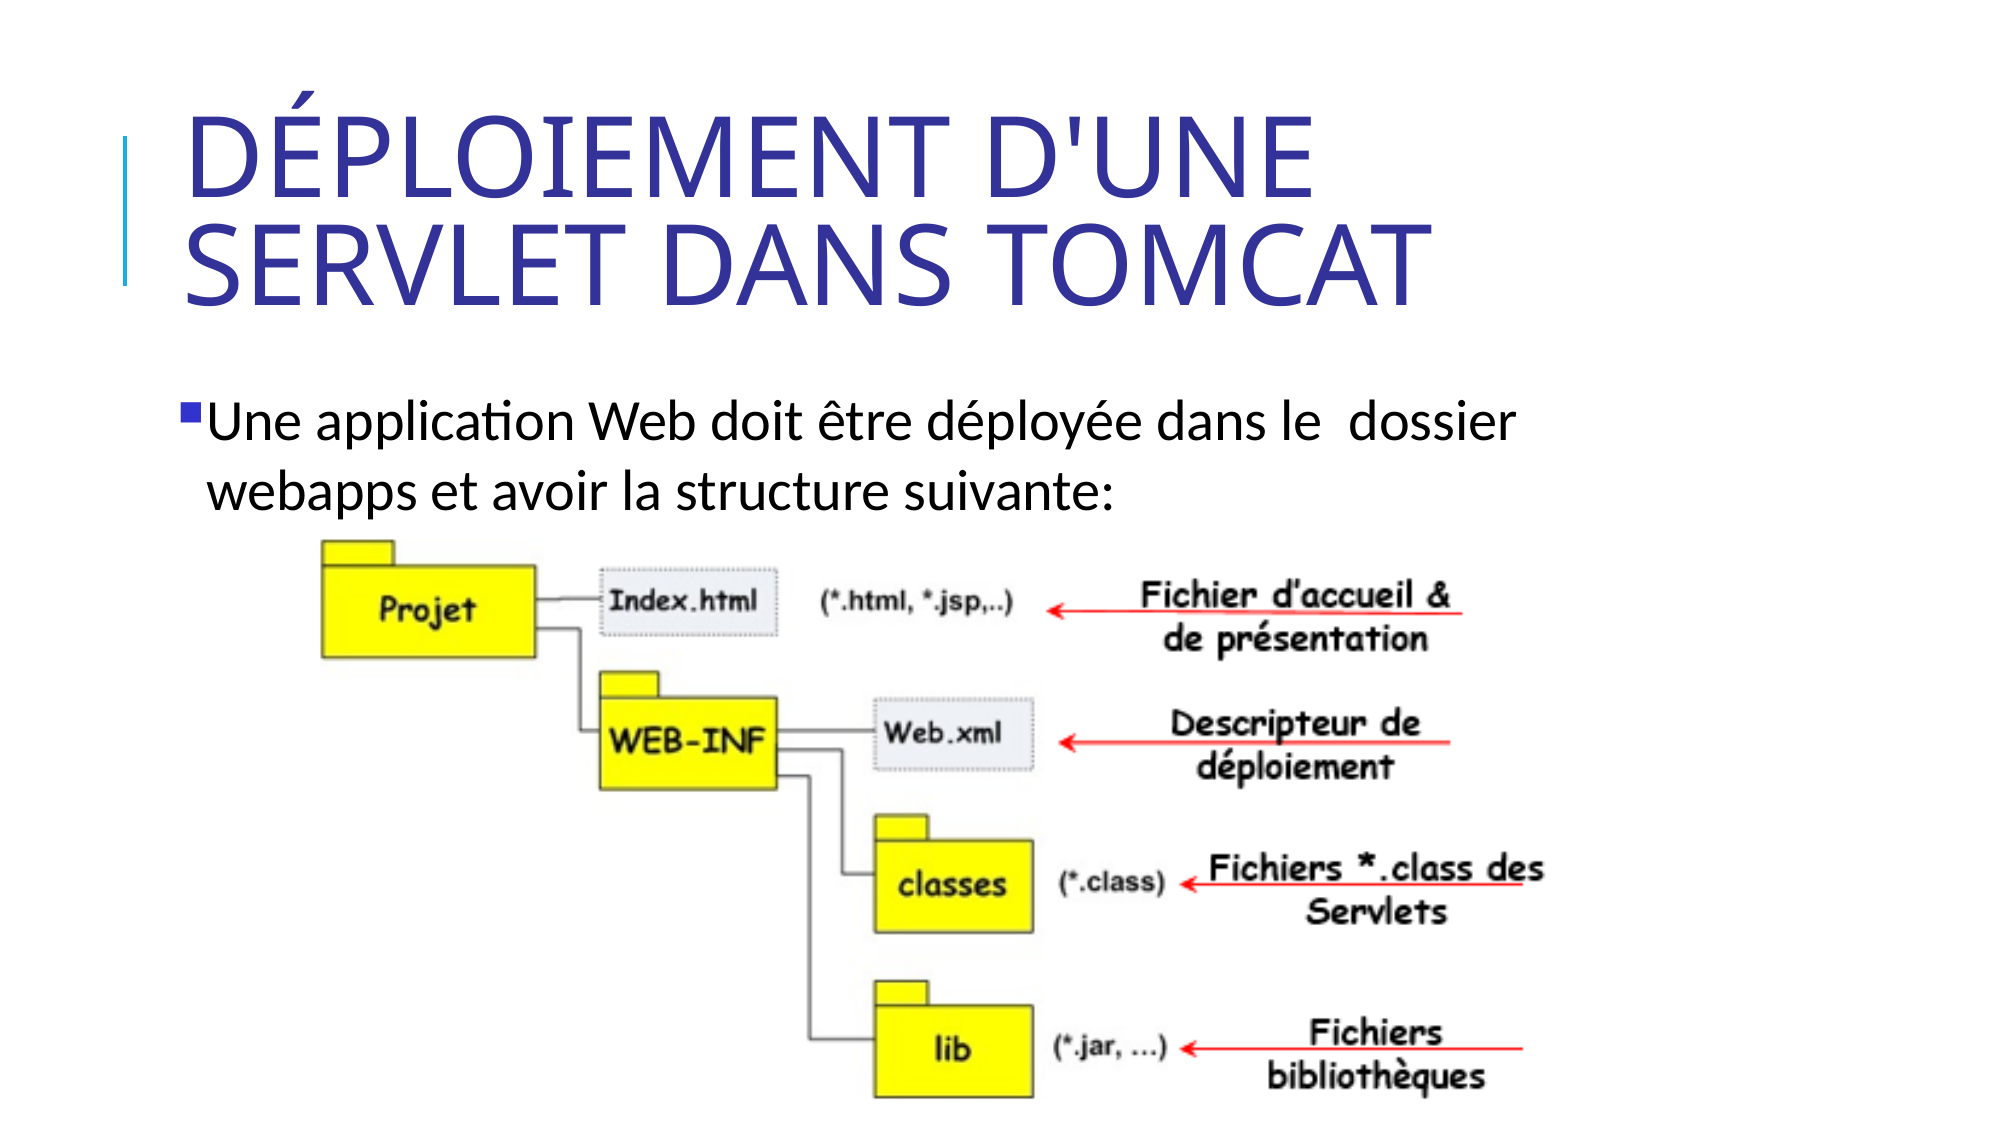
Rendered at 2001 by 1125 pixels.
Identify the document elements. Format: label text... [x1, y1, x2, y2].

title Déploiement d'une Servlet dans Tomcat [168, 96, 1763, 342]
picture [313, 525, 1562, 1102]
list Une application Web doit être déployée dans le dossier webapps et avoir la structure suivante: [168, 375, 1763, 1035]
